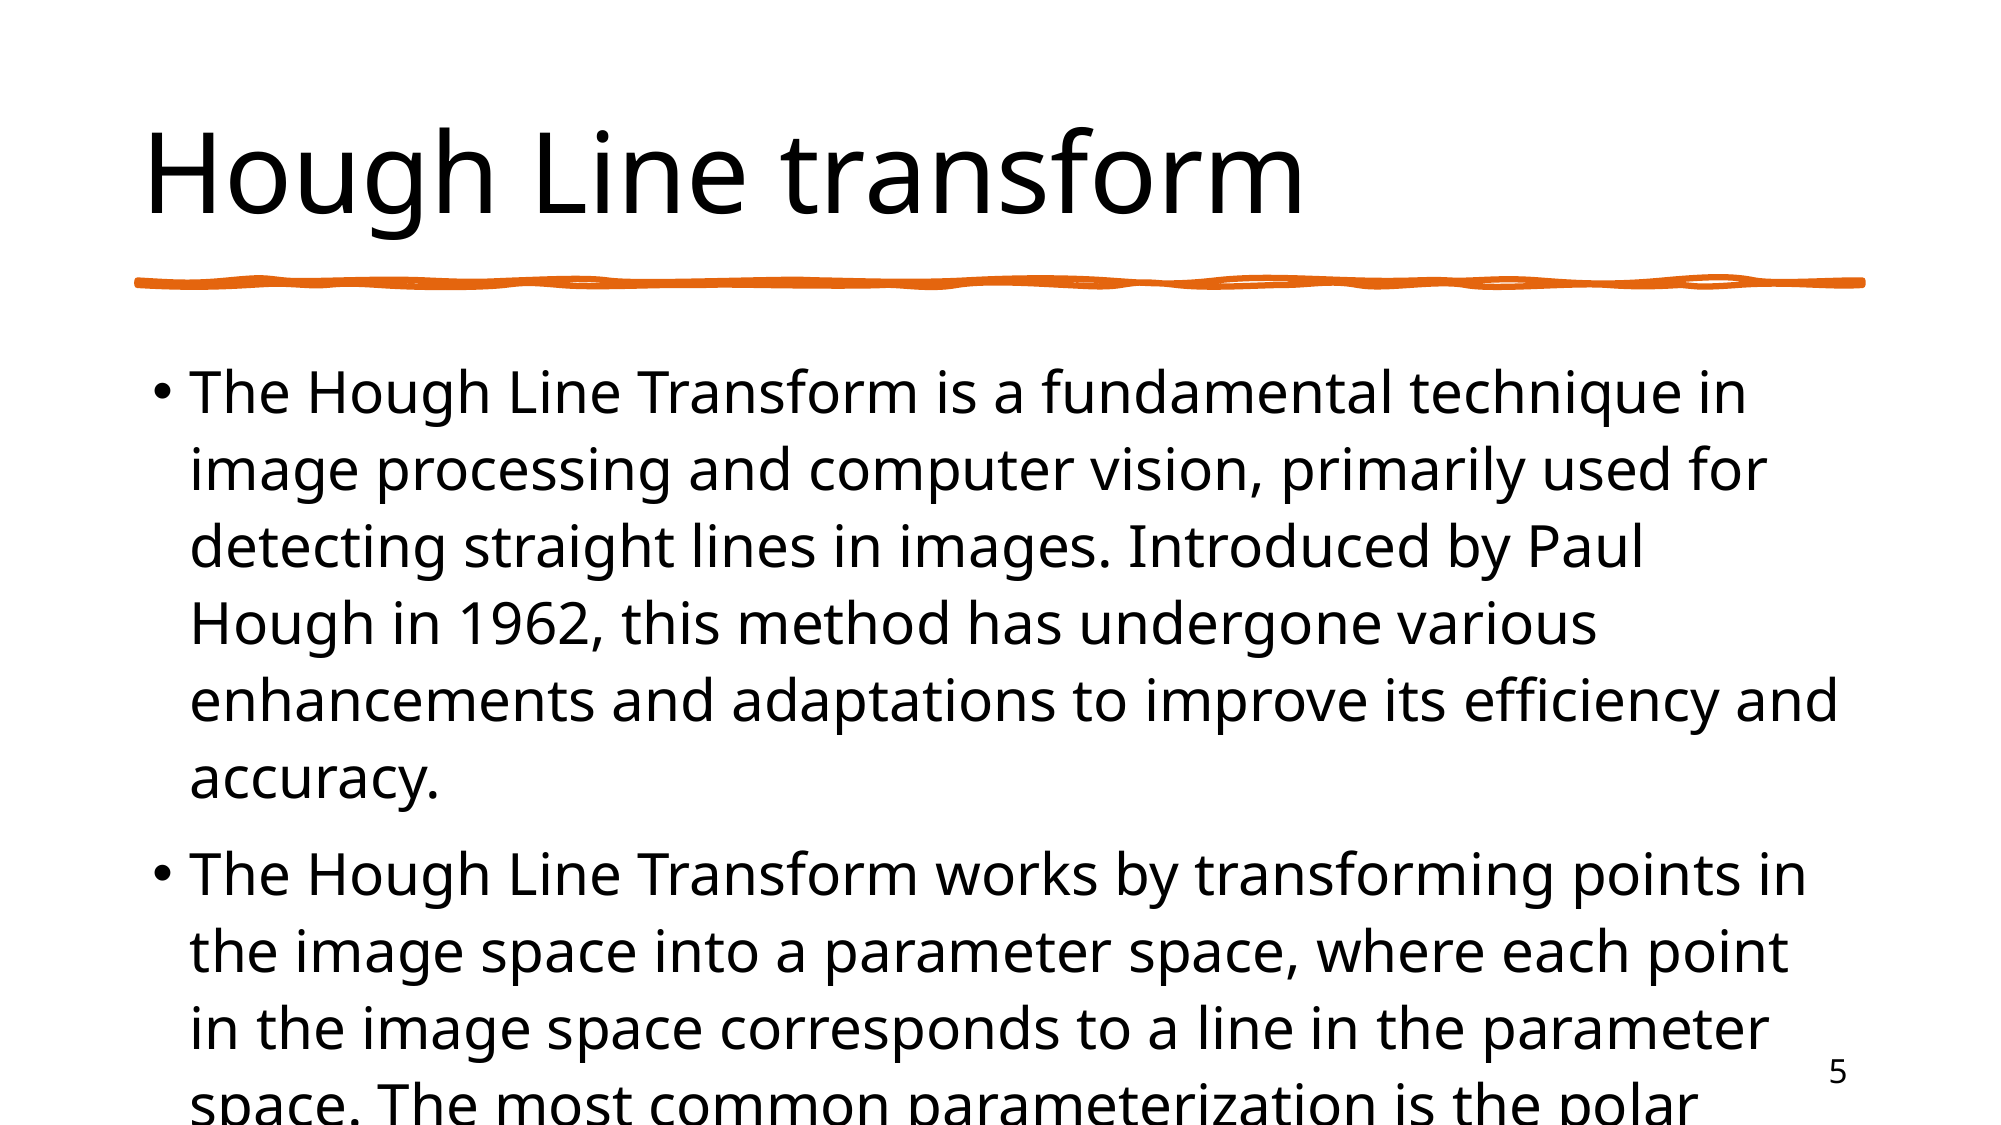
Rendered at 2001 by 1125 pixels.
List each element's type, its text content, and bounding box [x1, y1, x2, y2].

slide_number 5 [1412, 1042, 1863, 1103]
list The Hough Line Transform is a fundamental technique in image processing and computer vision, primarily used for detecting straight lines in images. Introduced by Paul Hough in 1962, this method has undergone various enhancements and adaptations to improve its efficiency and accuracy. The Hough Line Transform works by transforming points in the image space into a parameter space, where each point in the image space corresponds to a line in the parameter space. The most common parameterization is the polar coordinate system, where a line is represented by the parameters (ρ, θ). Here, (ρ) is the perpendicular distance from the origin to the line, and (θ) is the angle between the x-axis and the line’s normal. [137, 340, 1863, 1014]
title Hough Line transform [126, 59, 1851, 278]
